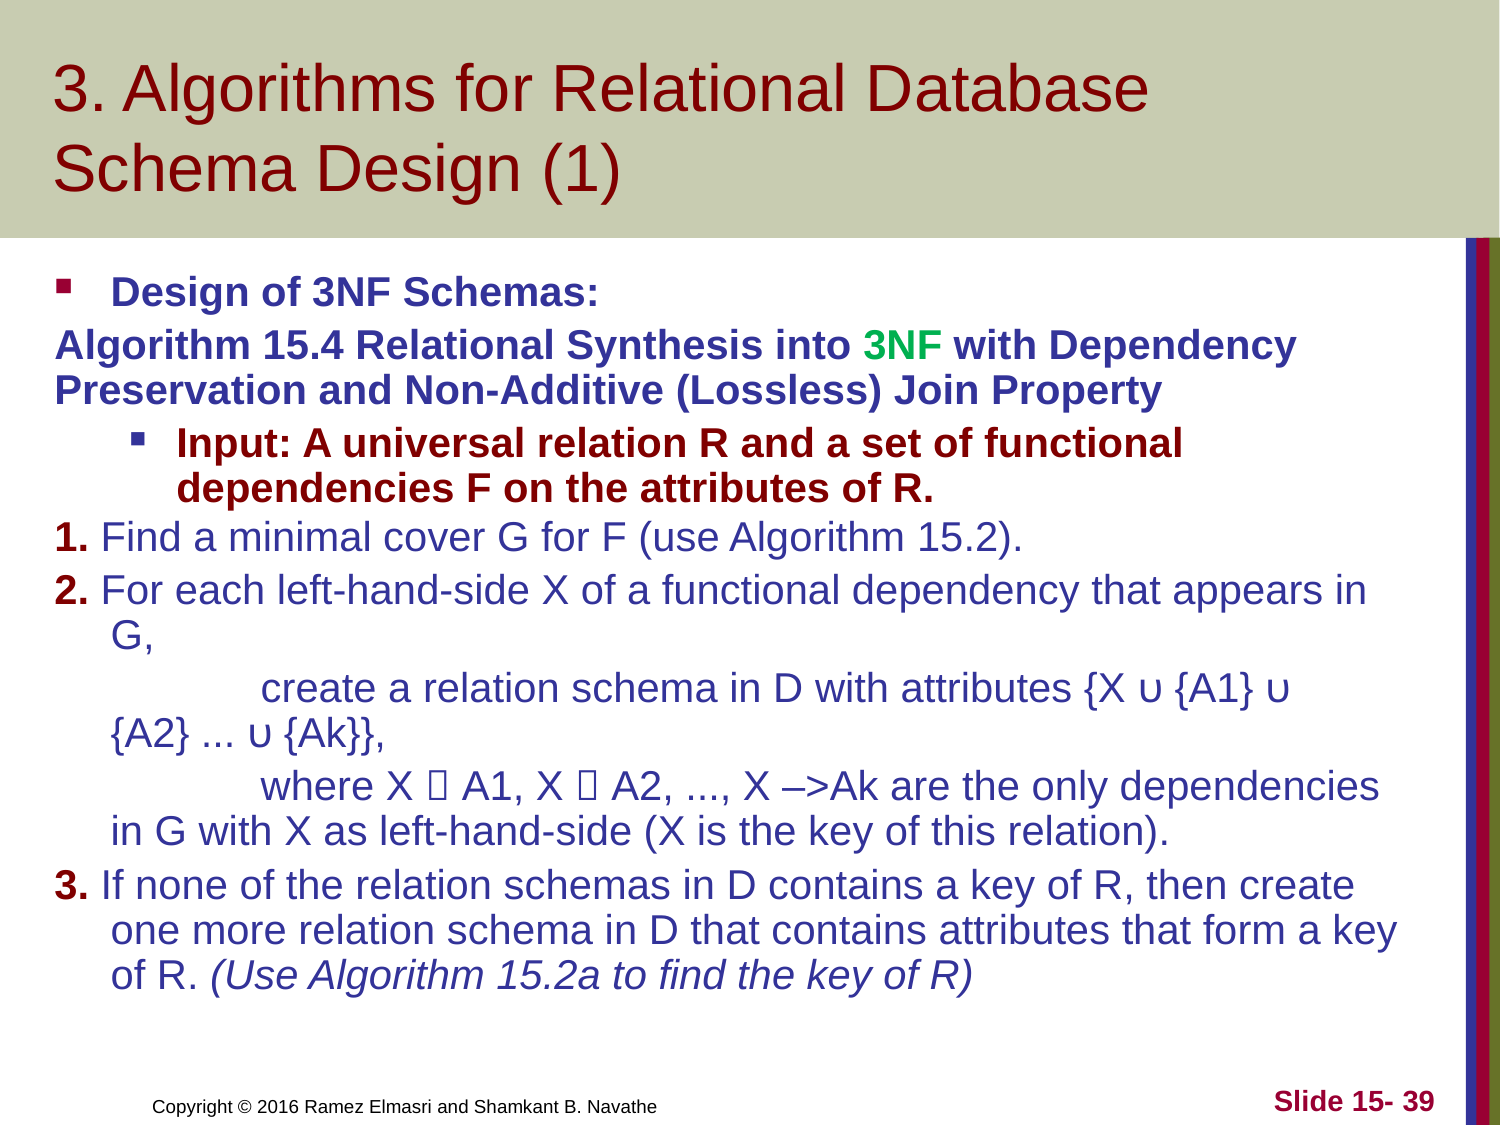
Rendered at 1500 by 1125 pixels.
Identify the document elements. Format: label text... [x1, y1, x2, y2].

title 3. Algorithms for Relational Database Schema Design (1) [37, 49, 1317, 213]
list Design of 3NF Schemas: Algorithm 15.4 Relational Synthesis into 3NF with Dependency Preservation and Non-Additive (Lossless) Join Property Input: A universal relation R and a set of functional dependencies F on the attributes of R. 1. Find a minimal cover G for F (use Algorithm 15.2). 2. For each left-hand-side X of a functional dependency that appears in G, create a relation schema in D with attributes {X υ {A1} υ {A2} ... υ {Ak}}, where X  A1, X  A2, ..., X –>Ak are the only dependencies in G with X as left-hand-side (X is the key of this relation). 3. If none of the relation schemas in D contains a key of R, then create one more relation schema in D that contains attributes that form a key of R. (Use Algorithm 15.2a to find the key of R) [39, 262, 1400, 1013]
slide_number Slide 15- 39 [1137, 1050, 1450, 1125]
